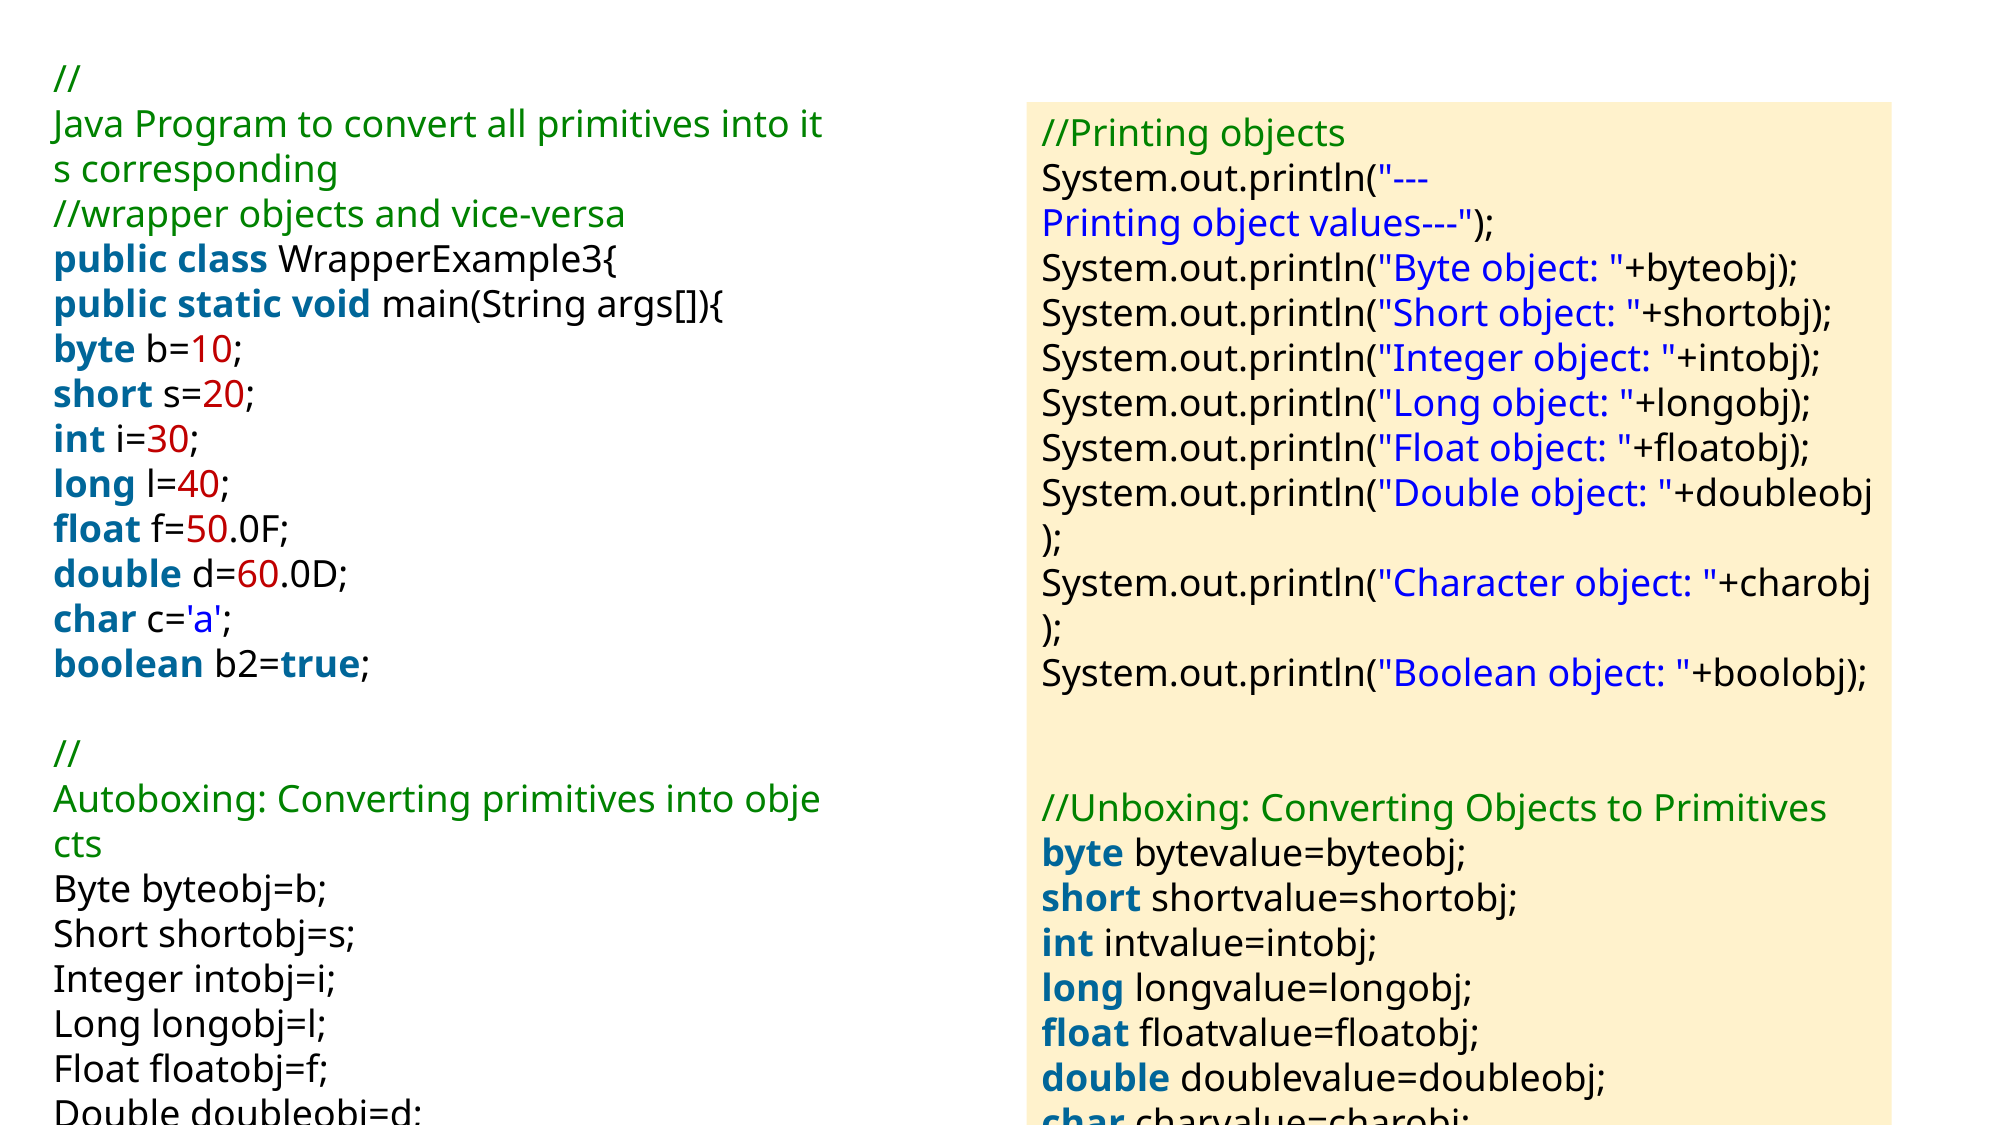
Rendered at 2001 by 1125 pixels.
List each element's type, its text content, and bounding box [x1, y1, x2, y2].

text_box //Java Program to convert all primitives into its corresponding //wrapper objects and vice-versa public class WrapperExample3{ public static void main(String args[]){ byte b=10; short s=20; int i=30; long l=40; float f=50.0F; double d=60.0D; char c='a'; boolean b2=true; //Autoboxing: Converting primitives into objects Byte byteobj=b; Short shortobj=s; Integer intobj=i; Long longobj=l; Float floatobj=f; Double doubleobj=d; Character charobj=c; Boolean boolobj=b2; [38, 47, 840, 1125]
text_box //Printing objects System.out.println("---Printing object values---"); System.out.println("Byte object: "+byteobj); System.out.println("Short object: "+shortobj); System.out.println("Integer object: "+intobj); System.out.println("Long object: "+longobj); System.out.println("Float object: "+floatobj); System.out.println("Double object: "+doubleobj); System.out.println("Character object: "+charobj); System.out.println("Boolean object: "+boolobj); //Unboxing: Converting Objects to Primitives byte bytevalue=byteobj; short shortvalue=shortobj; int intvalue=intobj; long longvalue=longobj; float floatvalue=floatobj; double doublevalue=doubleobj; char charvalue=charobj; boolean boolvalue=boolobj; [1026, 102, 1892, 1125]
